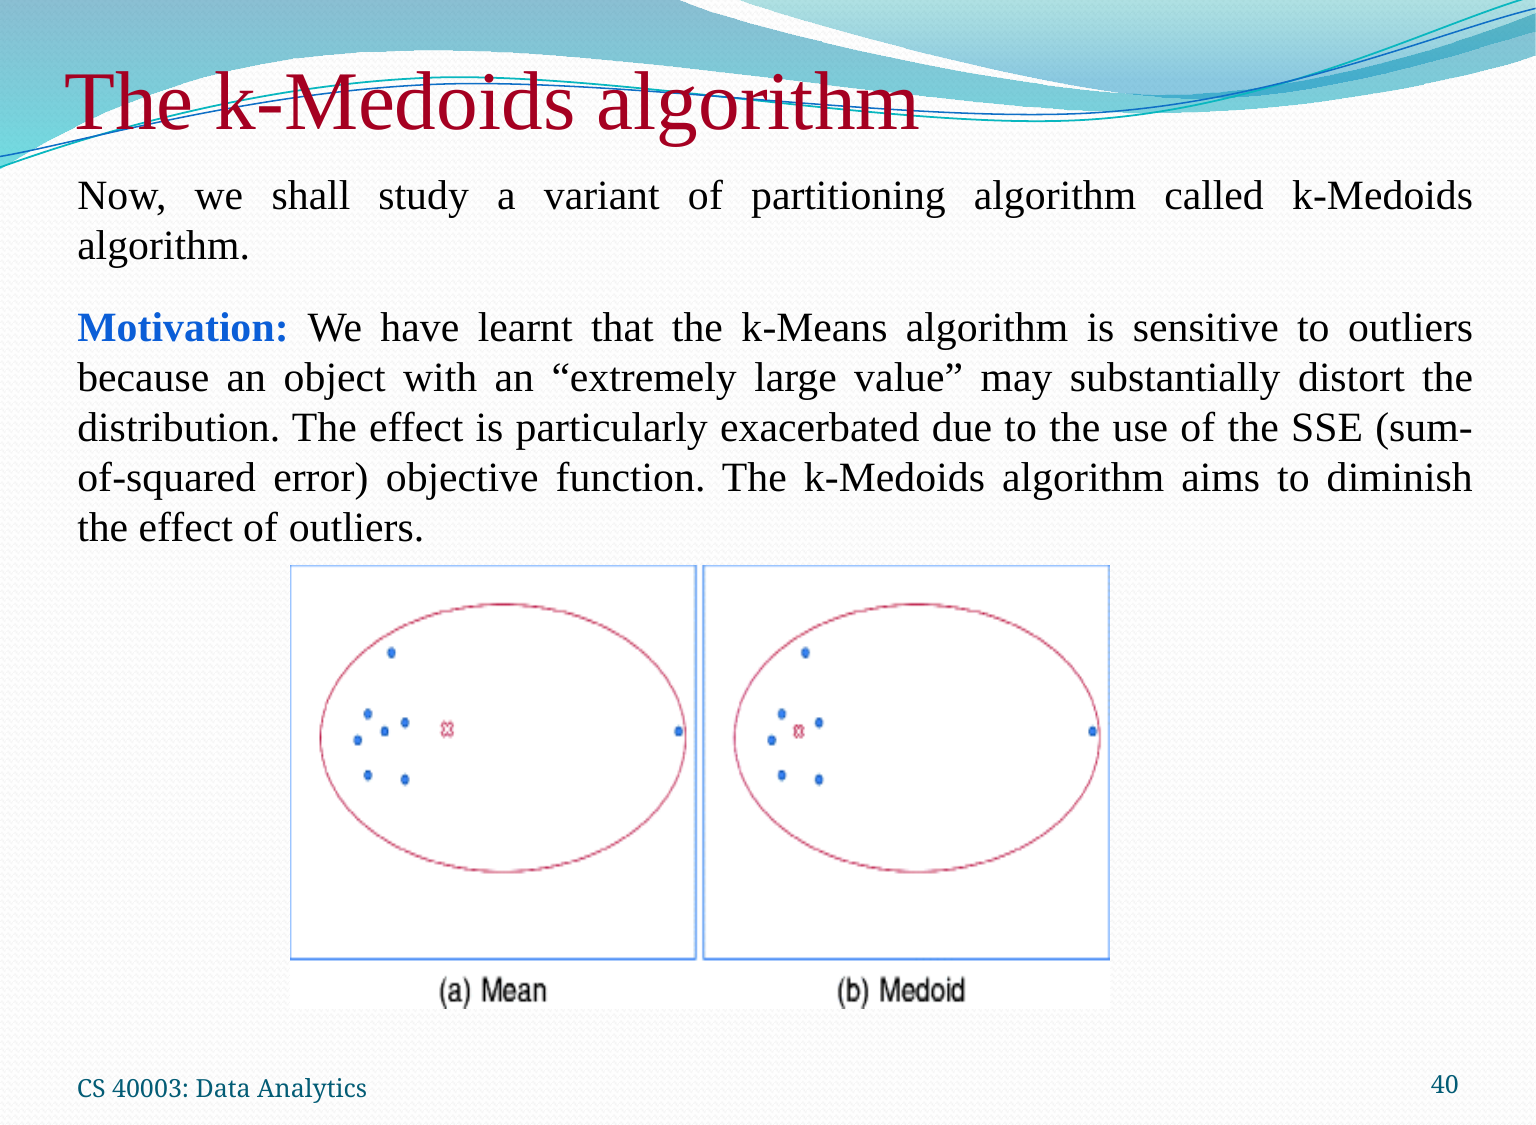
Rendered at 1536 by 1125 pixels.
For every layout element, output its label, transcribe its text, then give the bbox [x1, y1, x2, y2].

slide_number CS 40003: Data Analytics [76, 1042, 436, 1103]
picture [290, 565, 1110, 1010]
title The k-Medoids algorithm [64, 20, 1447, 147]
list Now, we shall study a variant of partitioning algorithm called k-Medoids algorithm. Motivation: We have learnt that the k-Means algorithm is sensitive to outliers because an object with an “extremely large value” may substantially distort the distribution. The effect is particularly exacerbated due to the use of the SSE (sum-of-squared error) objective function. The k-Medoids algorithm aims to diminish the effect of outliers. [62, 160, 1490, 1032]
slide_number 40 [1330, 1042, 1459, 1103]
